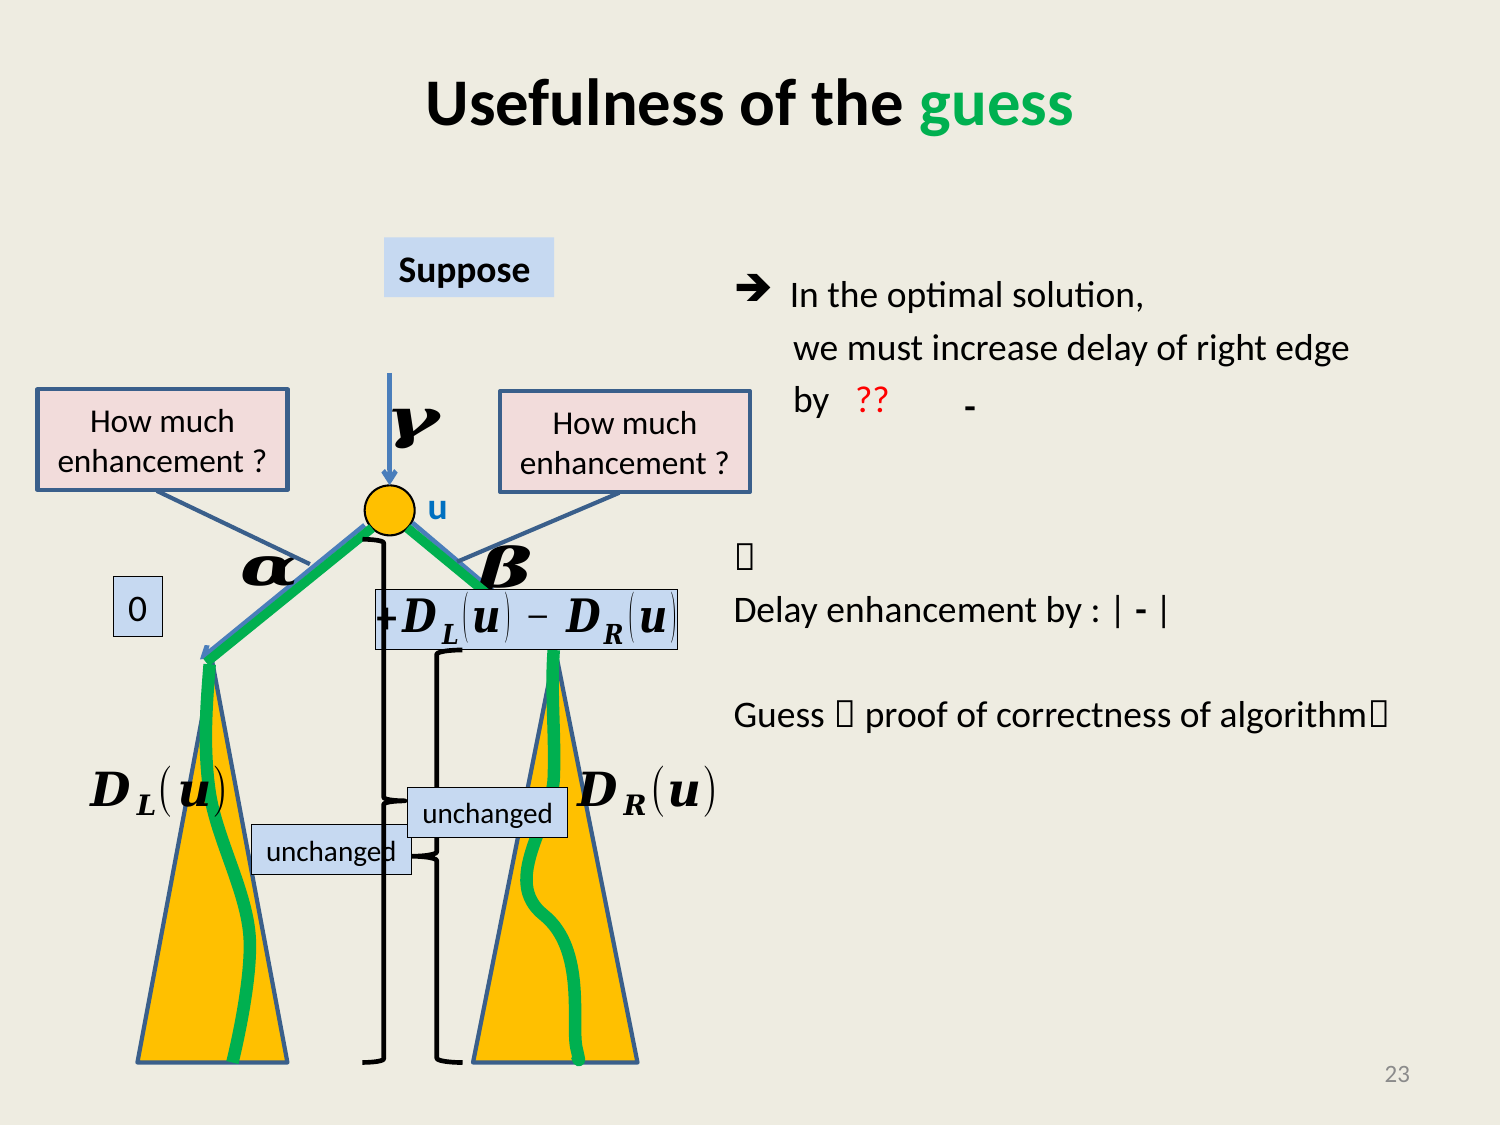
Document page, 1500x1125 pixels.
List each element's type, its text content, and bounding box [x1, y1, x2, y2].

text_box 0 [113, 576, 132, 637]
slide_number 23 [1074, 1042, 1425, 1103]
title Usefulness of the guess [75, 45, 1425, 233]
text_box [205, 527, 373, 1063]
text_box How much enhancement ? [35, 387, 132, 492]
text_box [235, 389, 538, 601]
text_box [137, 372, 638, 1063]
text_box How much enhancement ? [641, 389, 752, 494]
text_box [407, 527, 580, 1061]
